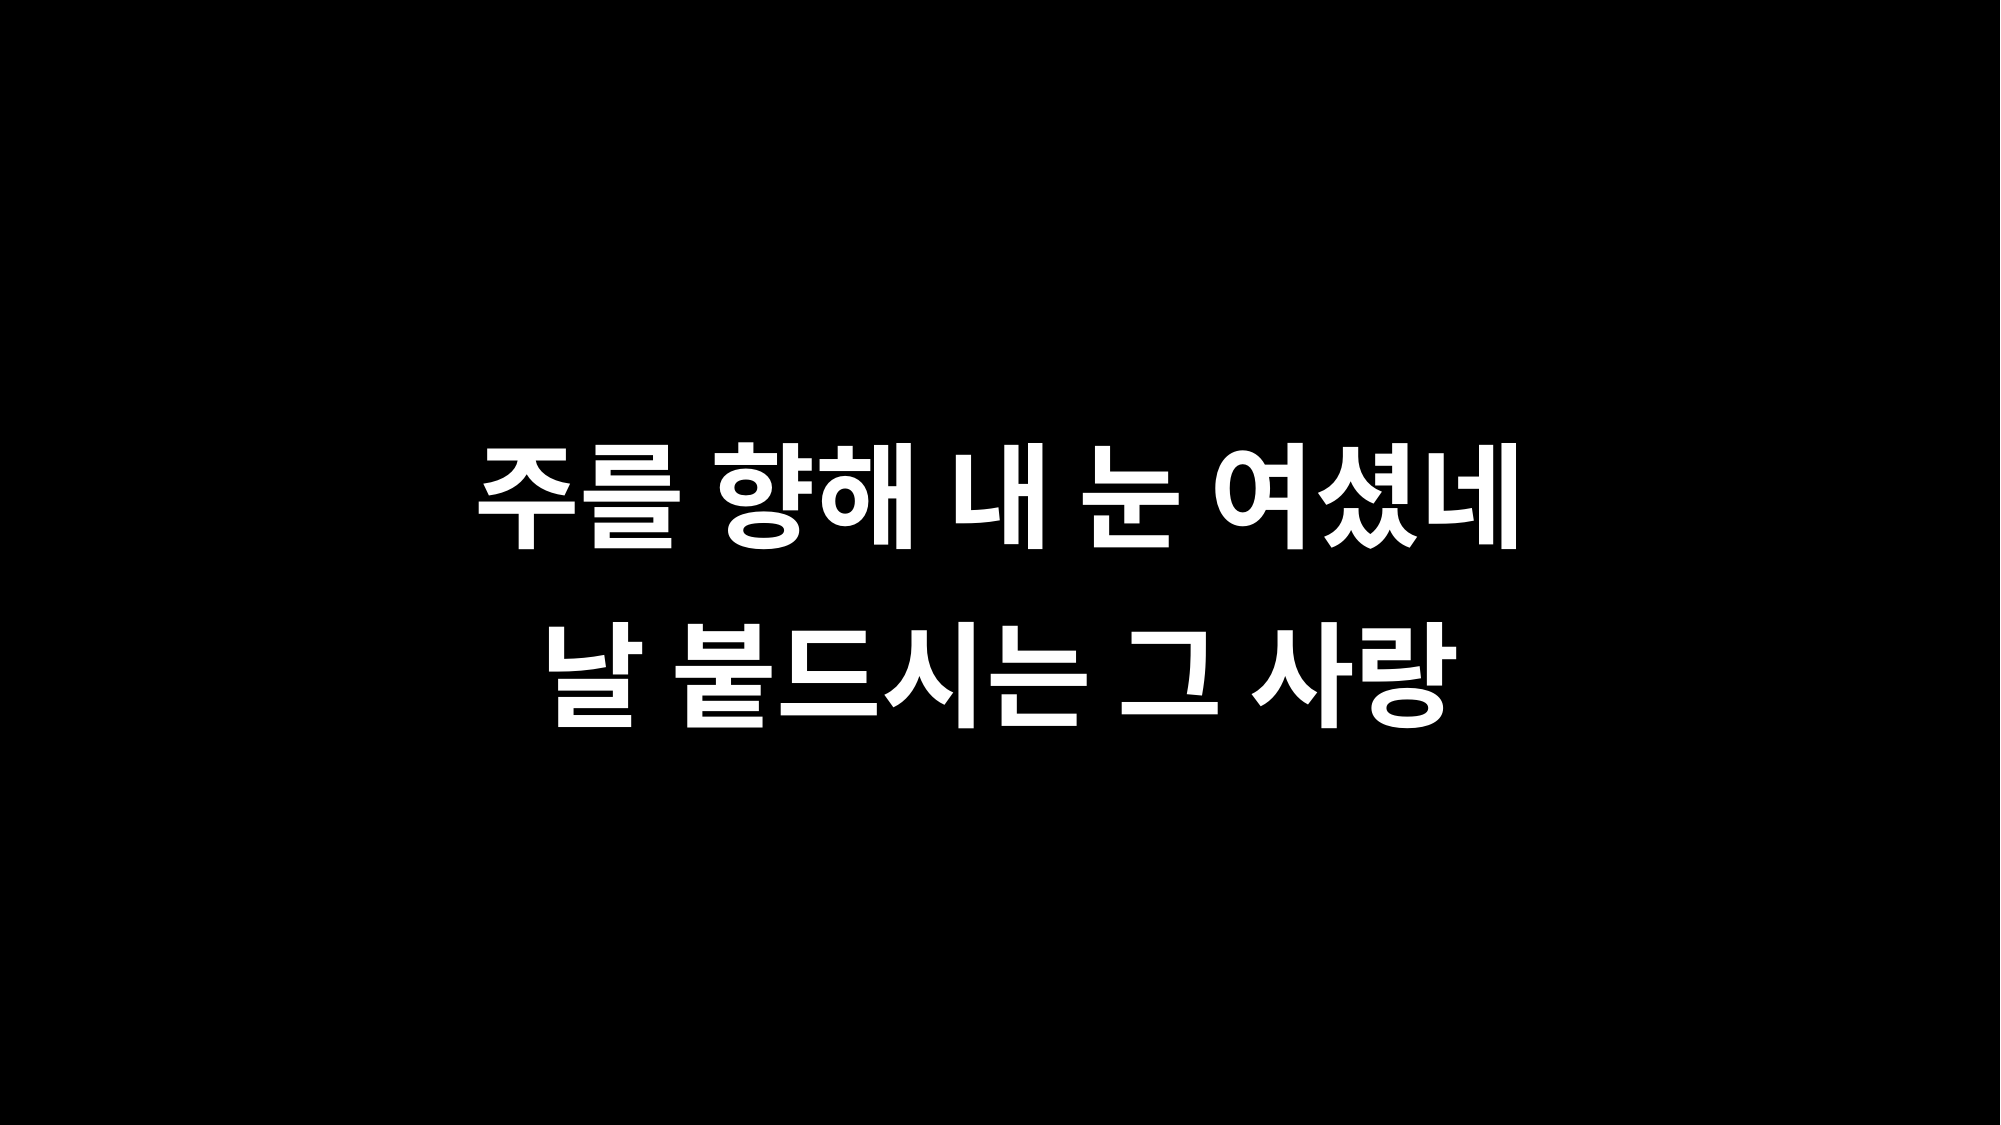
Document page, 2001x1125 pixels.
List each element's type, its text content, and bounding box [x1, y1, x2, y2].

text_box 주를 향해 내 눈 여셨네 날 붙드시는 그 사랑 [0, 376, 2000, 749]
